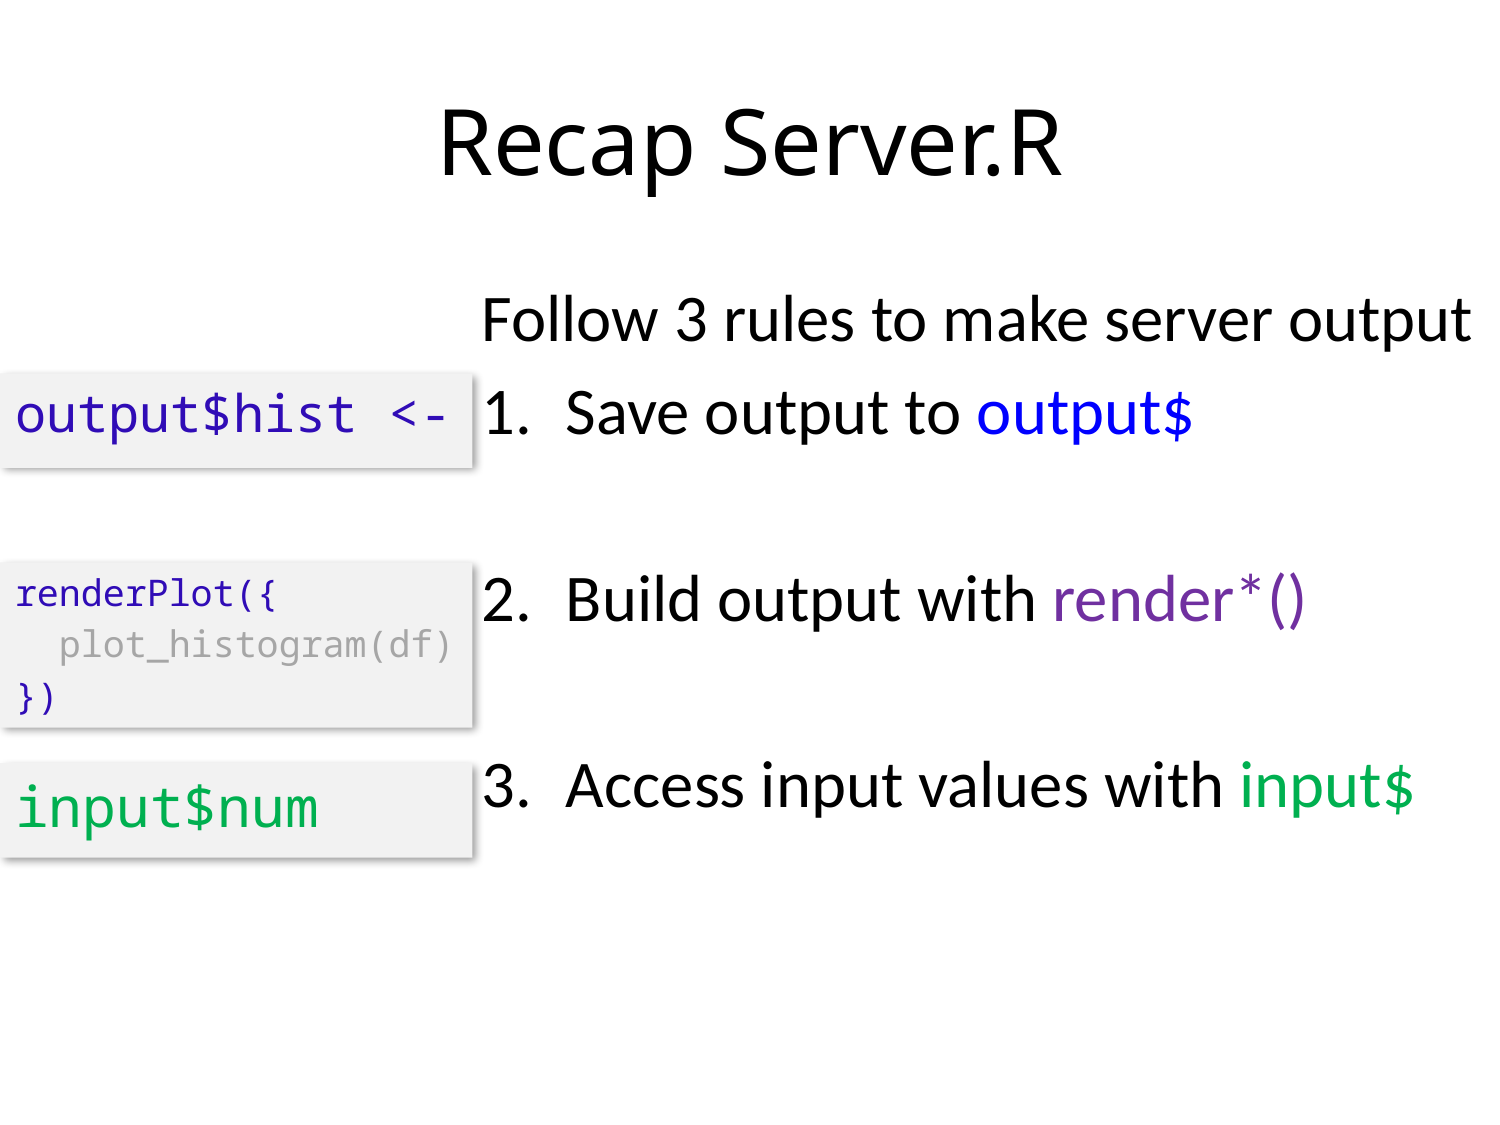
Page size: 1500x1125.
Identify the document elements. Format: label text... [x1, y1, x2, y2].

text_box input$num [0, 763, 473, 858]
title Recap Server.R [75, 45, 1425, 233]
text_box renderPlot({ plot_histogram(df) }) [0, 562, 473, 728]
list Follow 3 rules to make server output Save output to output$ Build output with render*() Access input values with input$ [466, 267, 1500, 1010]
text_box output$hist <- [0, 373, 473, 468]
